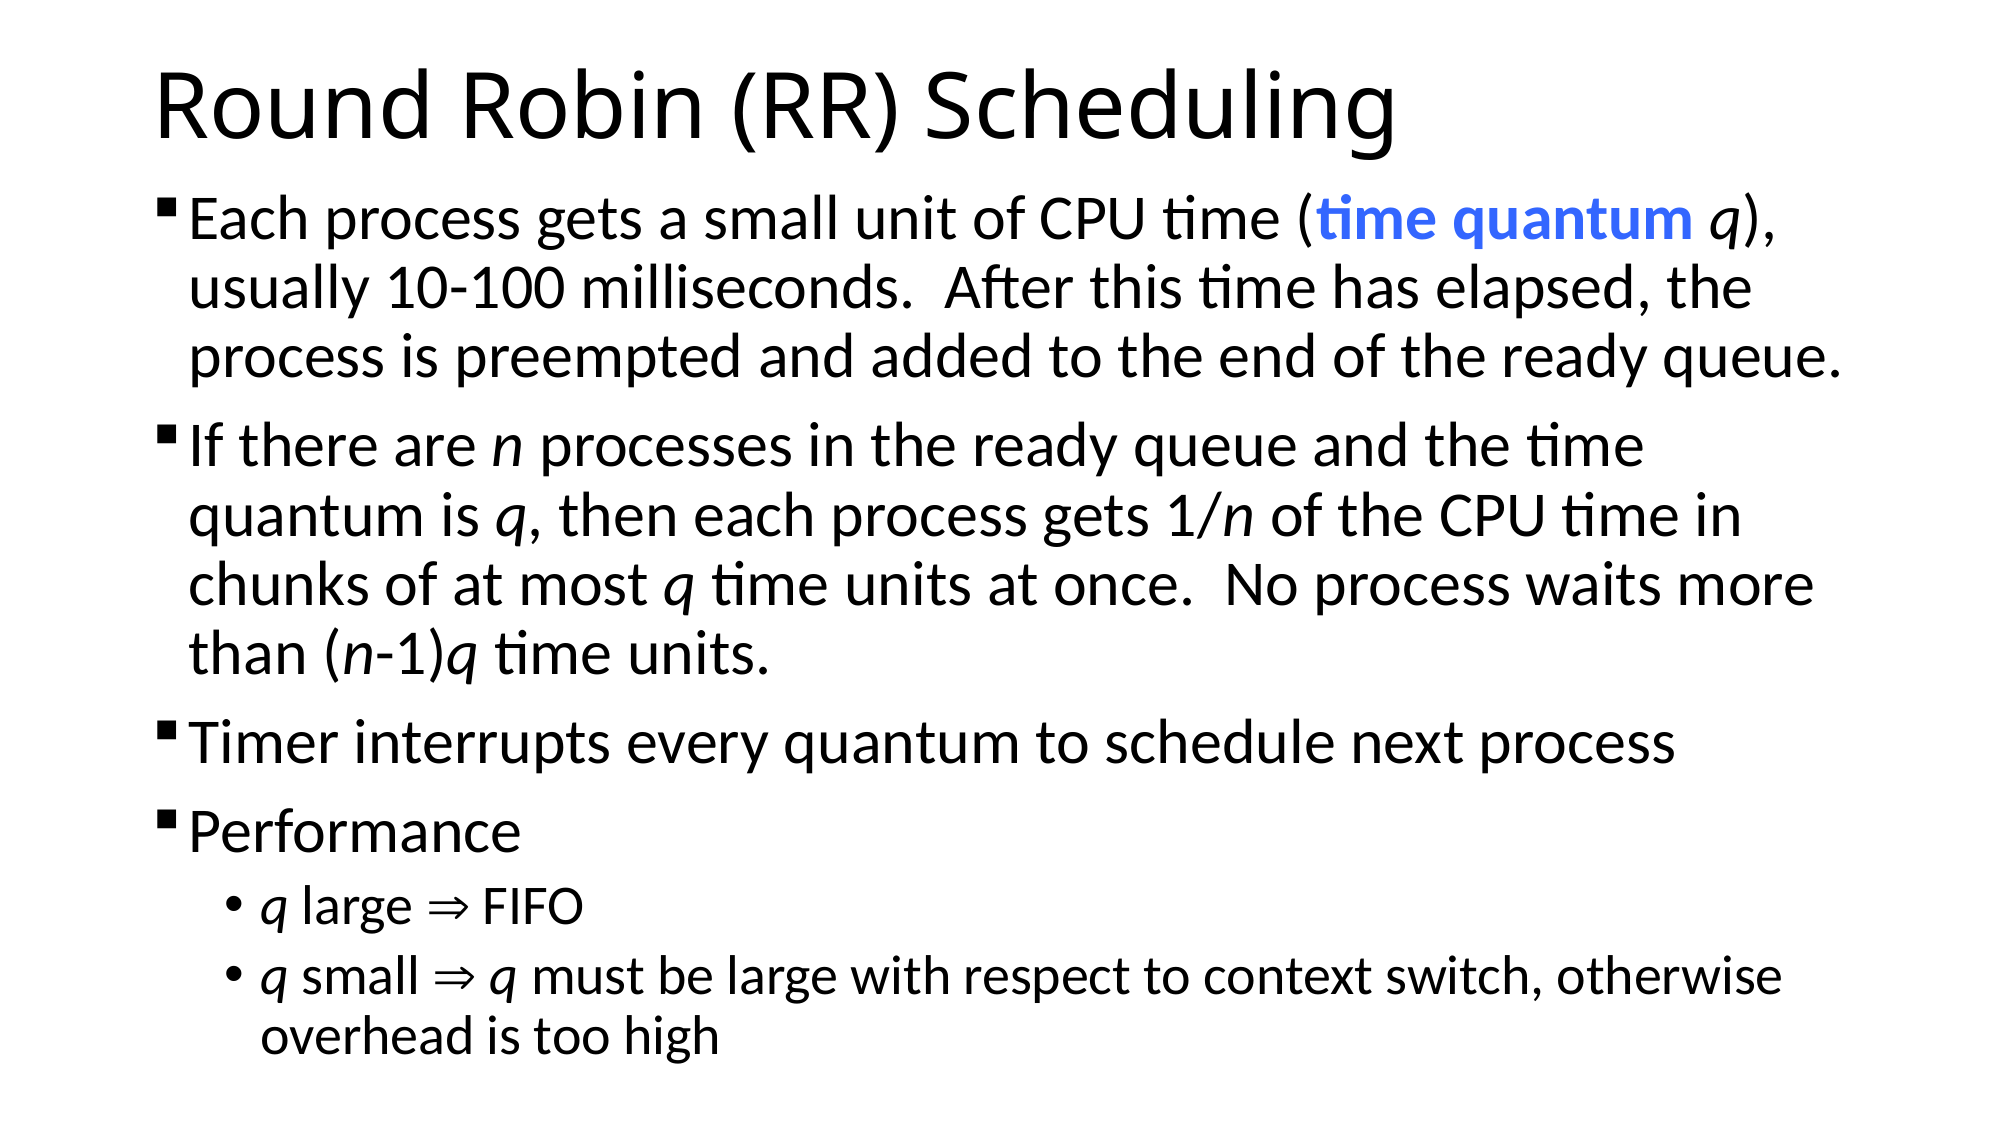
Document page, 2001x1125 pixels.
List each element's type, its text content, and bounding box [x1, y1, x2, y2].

list Each process gets a small unit of CPU time (time quantum q), usually 10-100 milliseconds. After this time has elapsed, the process is preempted and added to the end of the ready queue. If there are n processes in the ready queue and the time quantum is q, then each process gets 1/n of the CPU time in chunks of at most q time units at once. No process waits more than (n-1)q time units. Timer interrupts every quantum to schedule next process Performance q large  FIFO q small  q must be large with respect to context switch, otherwise overhead is too high [137, 176, 1863, 1125]
title Round Robin (RR) Scheduling [137, 0, 1863, 176]
